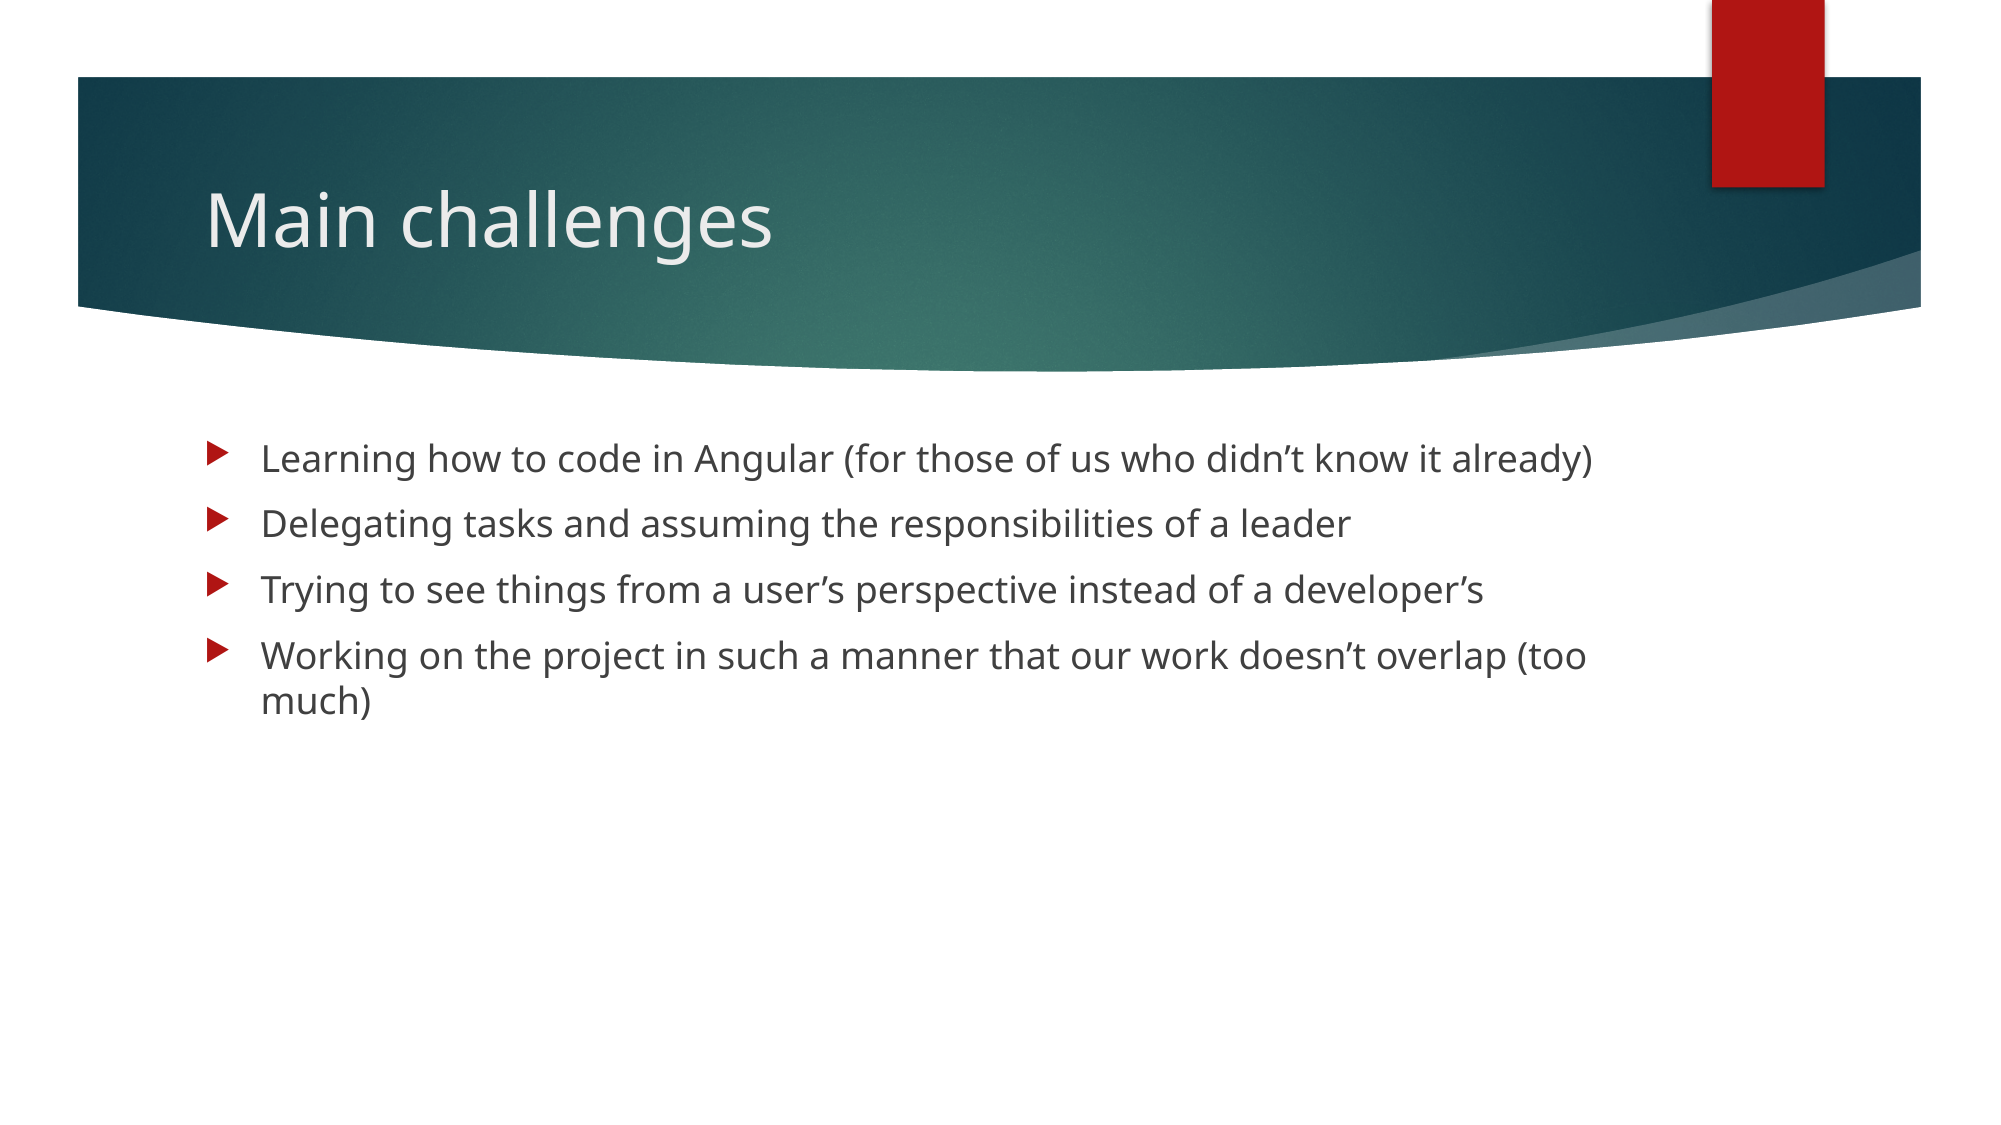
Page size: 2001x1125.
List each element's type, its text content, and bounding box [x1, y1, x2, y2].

title Main challenges [189, 159, 1638, 276]
list Learning how to code in Angular (for those of us who didn’t know it already) Delegating tasks and assuming the responsibilities of a leader Trying to see things from a user’s perspective instead of a developer’s Working on the project in such a manner that our work doesn’t overlap (too much) [189, 427, 1638, 988]
